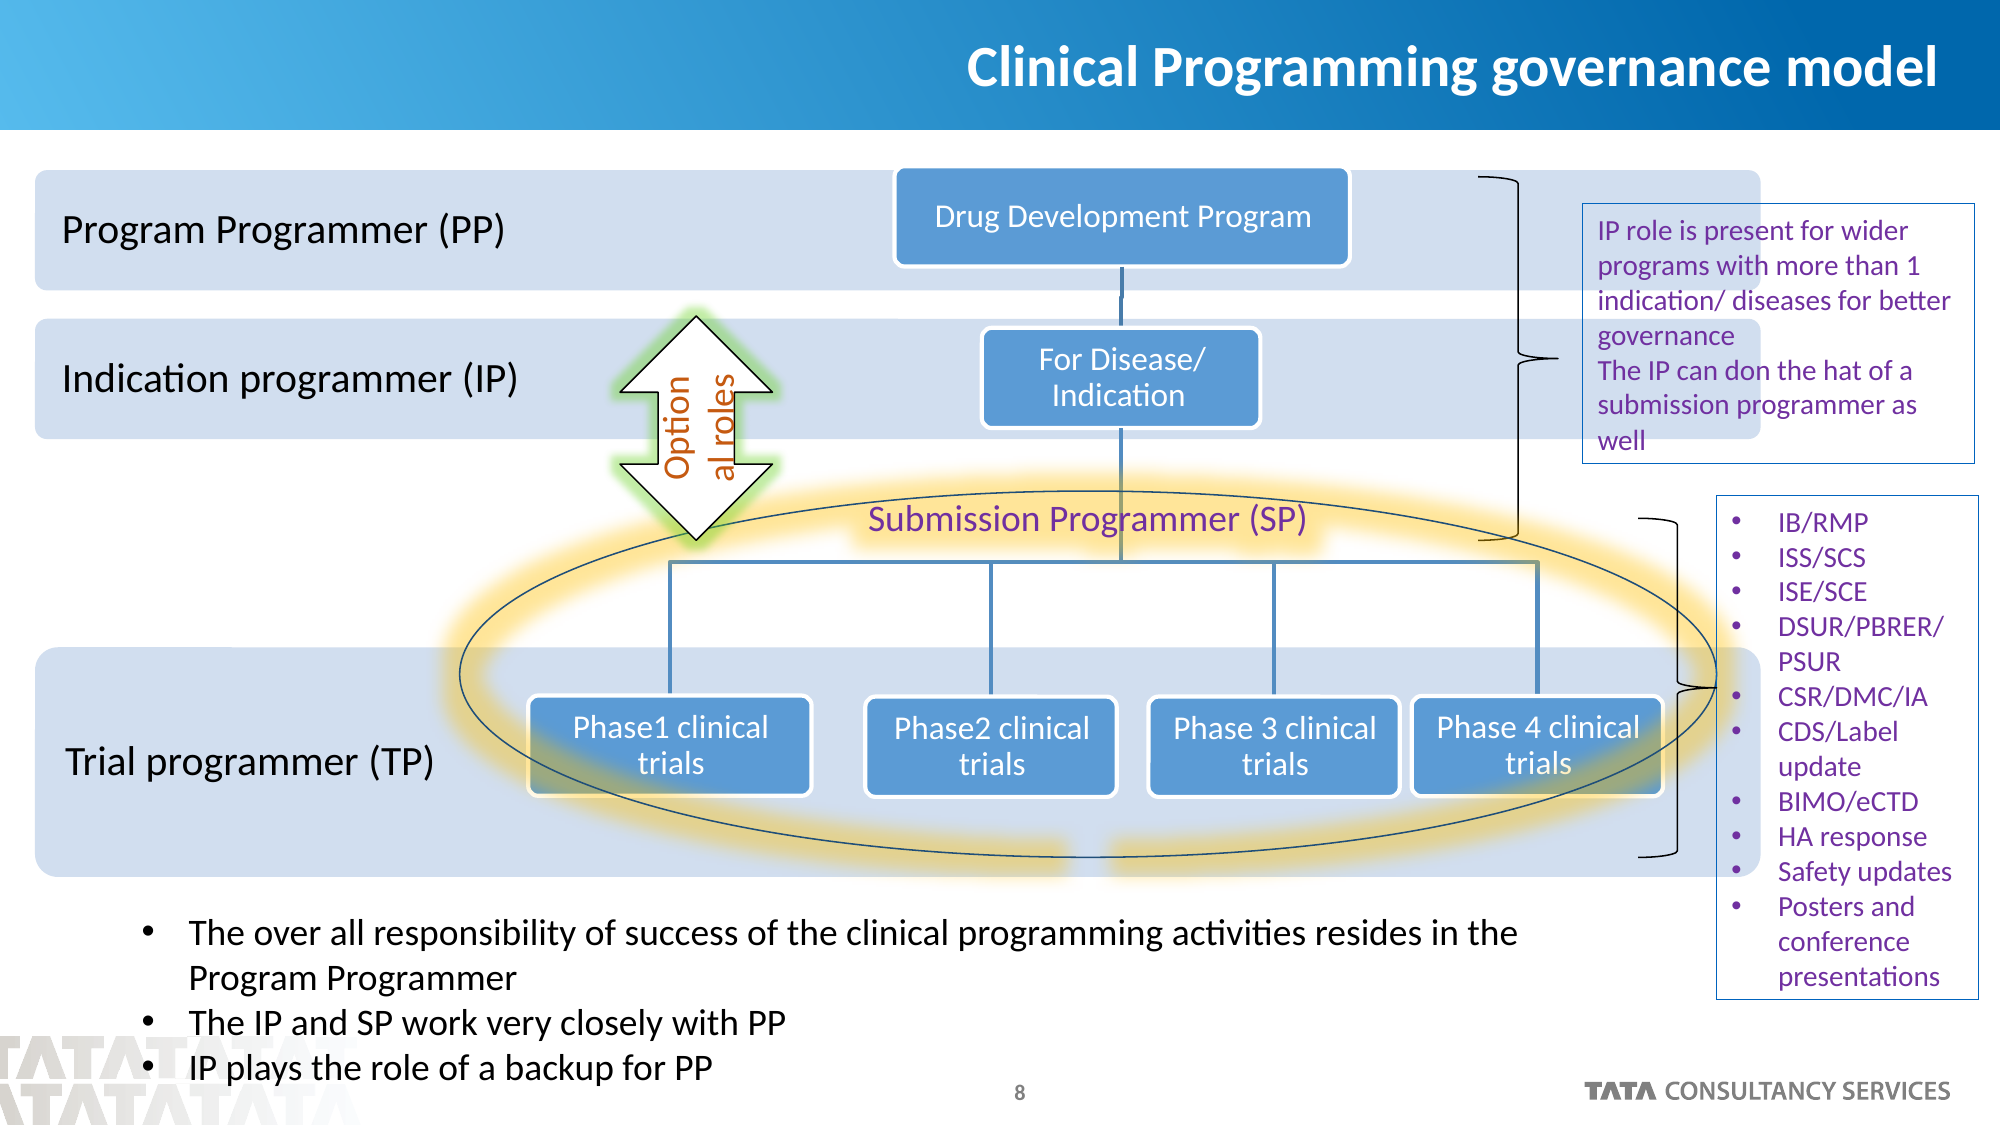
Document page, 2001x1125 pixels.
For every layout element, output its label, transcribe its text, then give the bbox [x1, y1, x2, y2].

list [34, 151, 1761, 895]
title Clinical Programming governance model [88, 9, 1950, 116]
text_box The over all responsibility of success of the clinical programming activities resides in the Program Programmer The IP and SP work very closely with PP IP plays the role of a backup for PP [126, 906, 1614, 1096]
text_box IP role is present for wider programs with more than 1 indication/ diseases for better governance The IP can don the hat of a submission programmer as well [1768, 203, 1975, 464]
text_box IB/RMP ISS/SCS ISE/SCE DSUR/PBRER/PSUR CSR/DMC/IA CDS/Label update BIMO/eCTD HA response Safety updates Posters and conference presentations [1716, 495, 1979, 1000]
